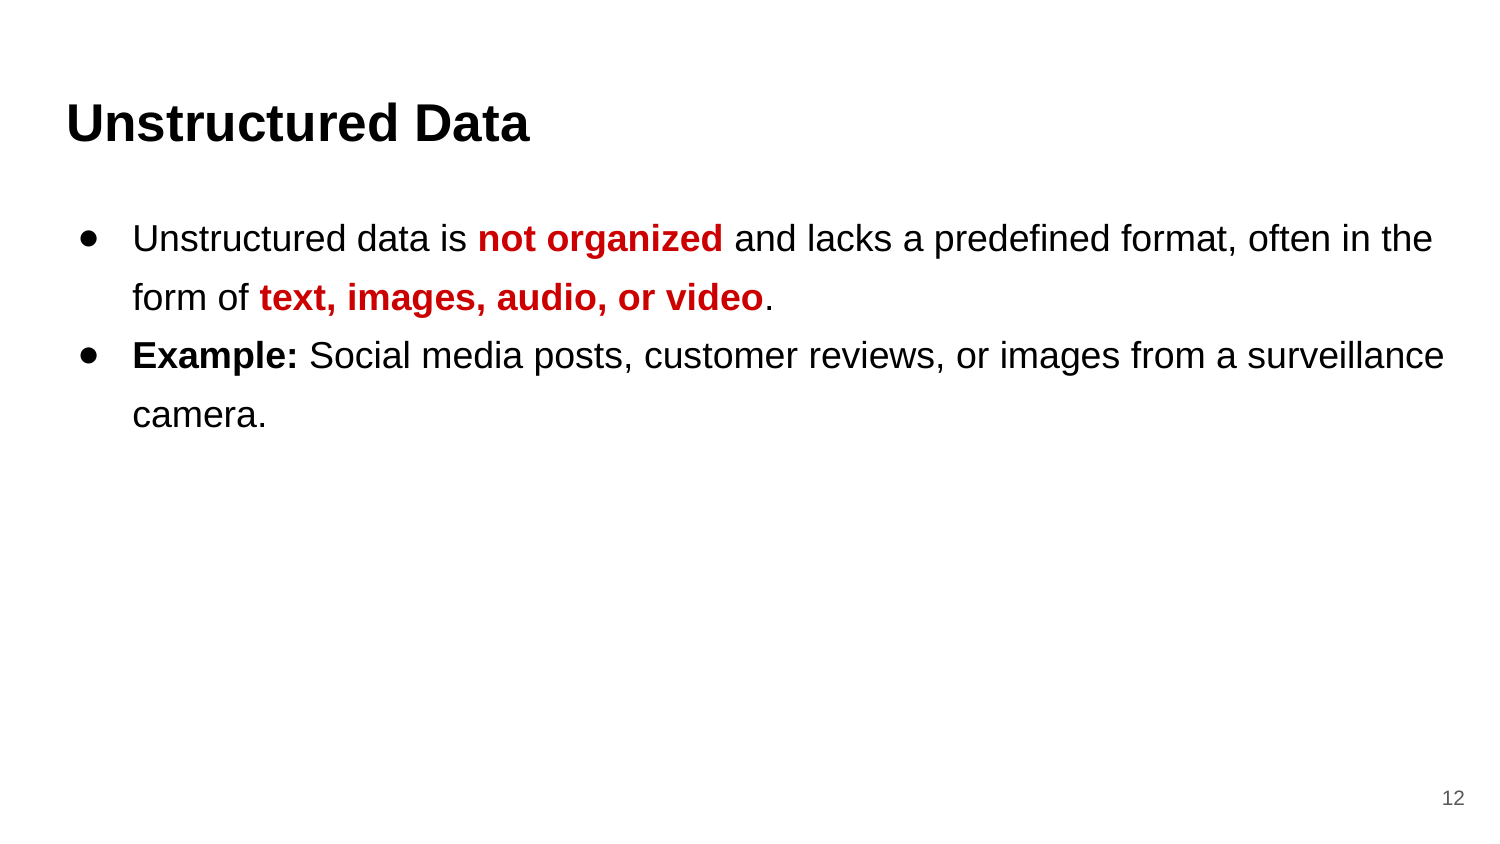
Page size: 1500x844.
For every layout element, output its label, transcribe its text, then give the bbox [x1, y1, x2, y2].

title Unstructured Data [51, 72, 1449, 167]
slide_number ‹#› [1389, 764, 1480, 830]
list Unstructured data is not organized and lacks a predefined format, often in the form of text, images, audio, or video. Example: Social media posts, customer reviews, or images from a surveillance camera. [42, 185, 1462, 830]
